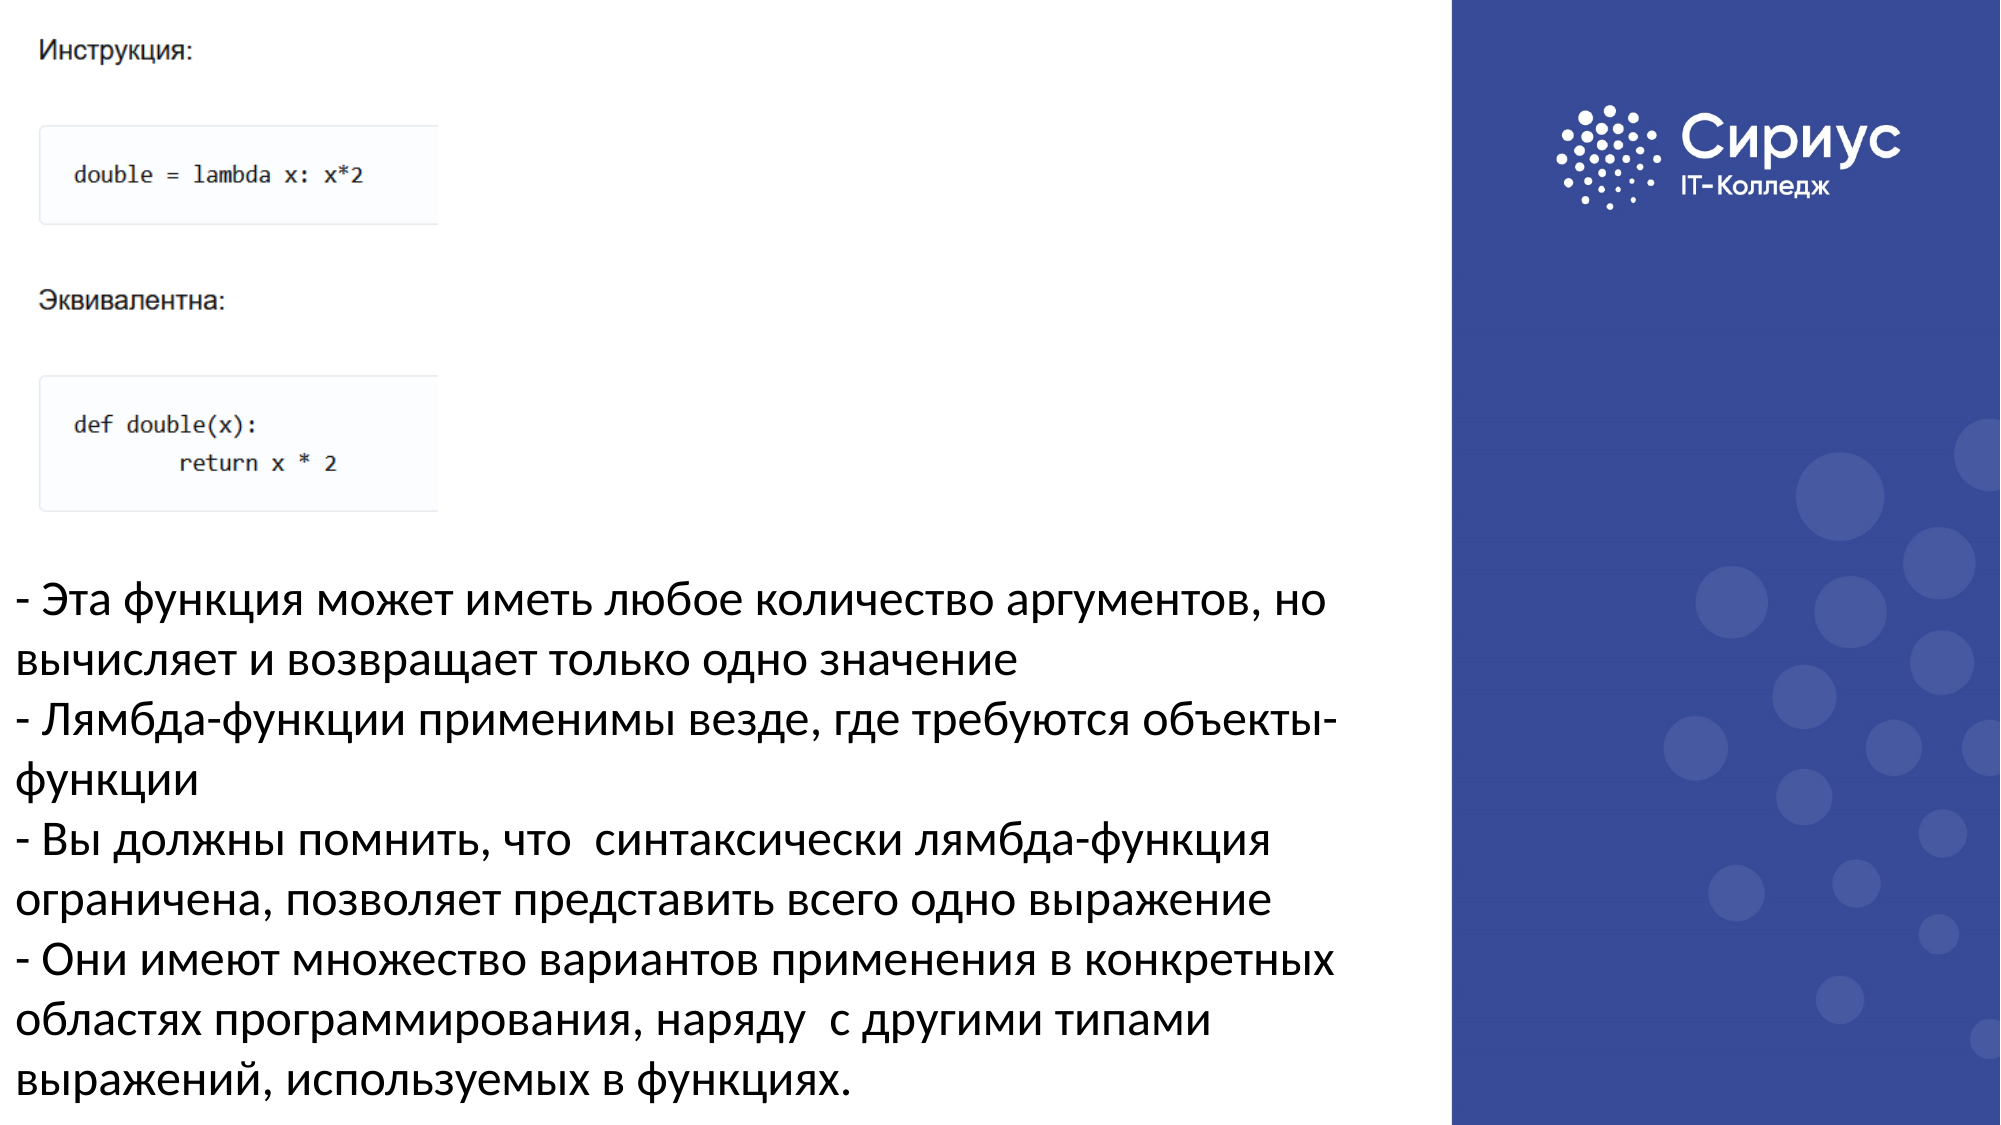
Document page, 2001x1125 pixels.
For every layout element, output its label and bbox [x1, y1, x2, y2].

picture [31, 16, 438, 538]
list [0, 0, 2000, 1125]
